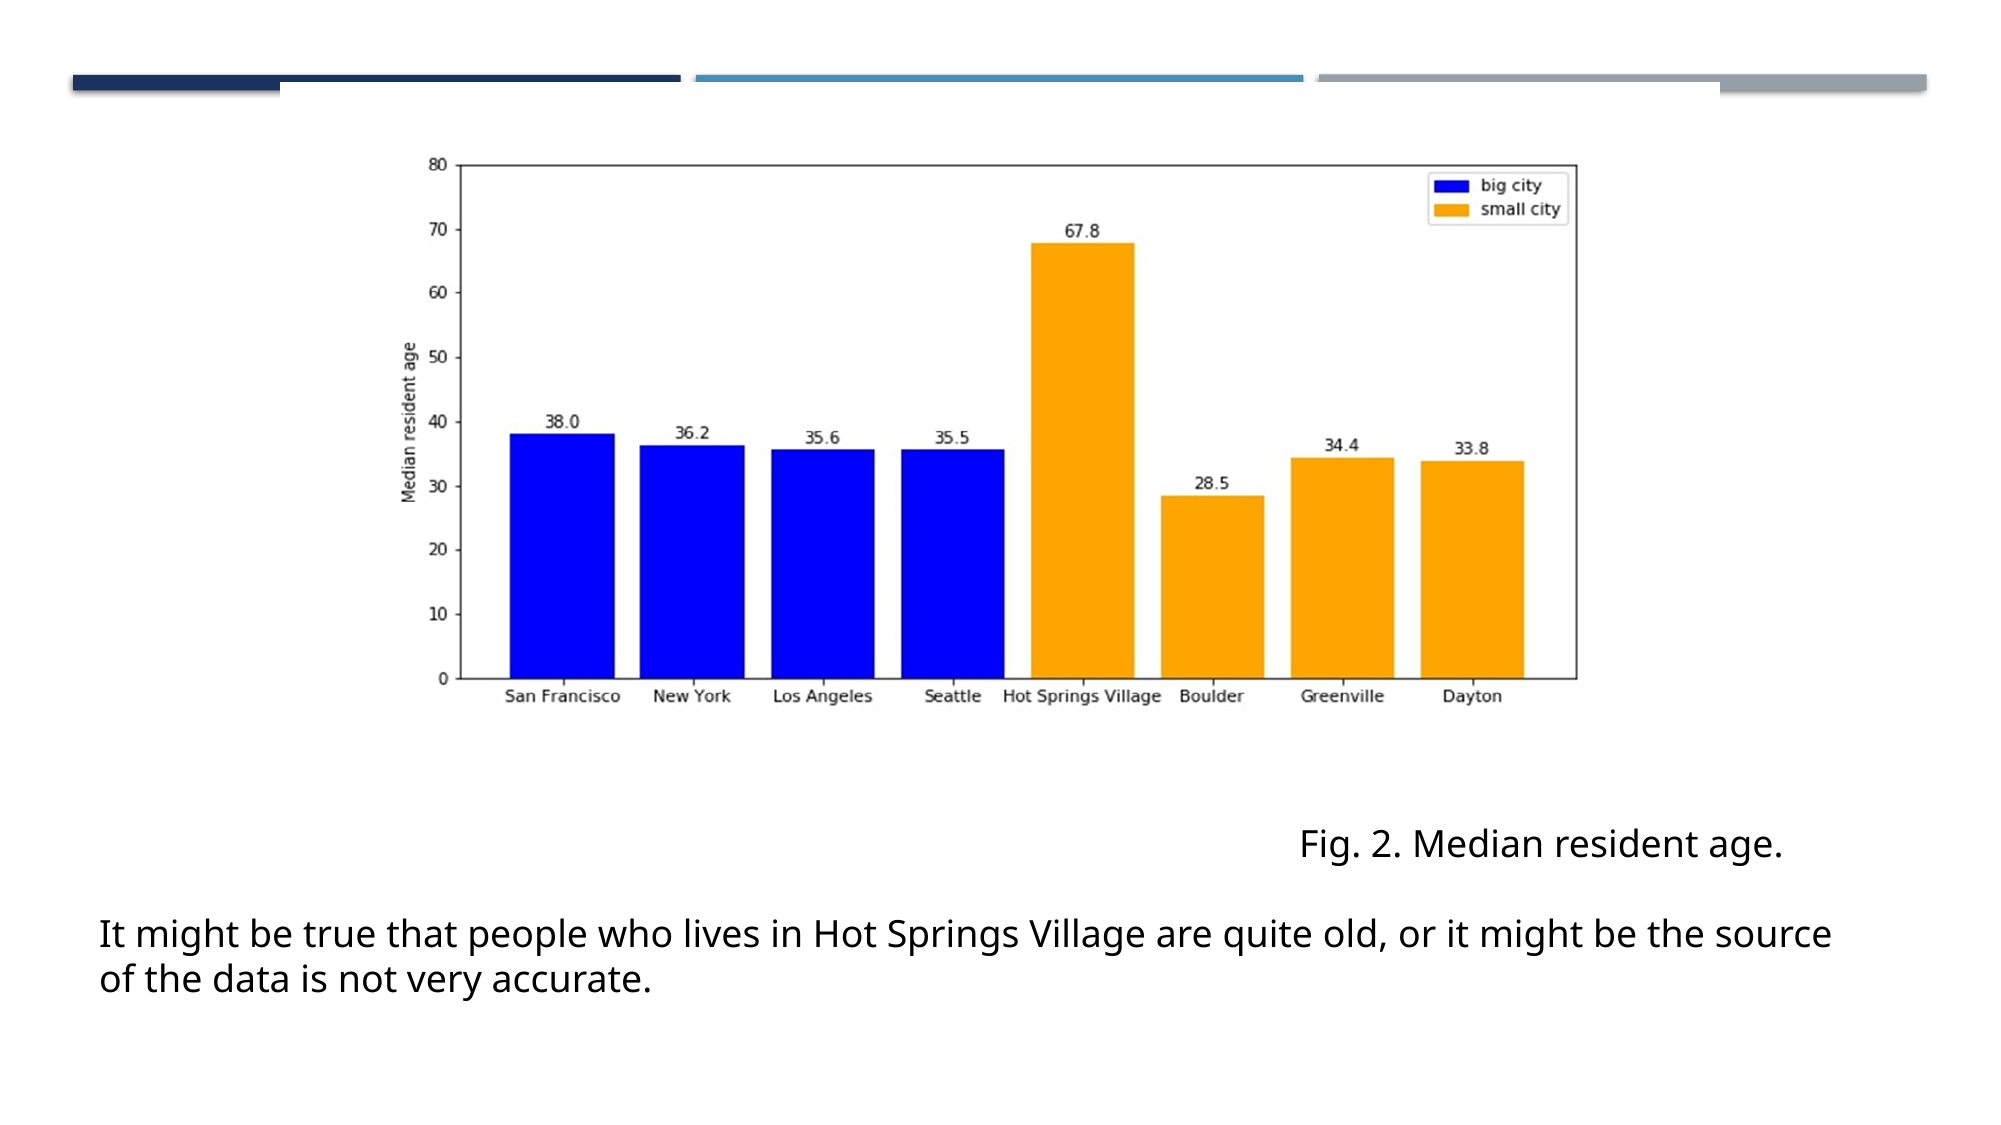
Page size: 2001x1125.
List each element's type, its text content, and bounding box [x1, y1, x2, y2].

text_box Fig. 2. Median resident age. It might be true that people who lives in Hot Springs Village are quite old, or it might be the source of the data is not very accurate. [84, 812, 1869, 1008]
picture [279, 82, 1721, 764]
